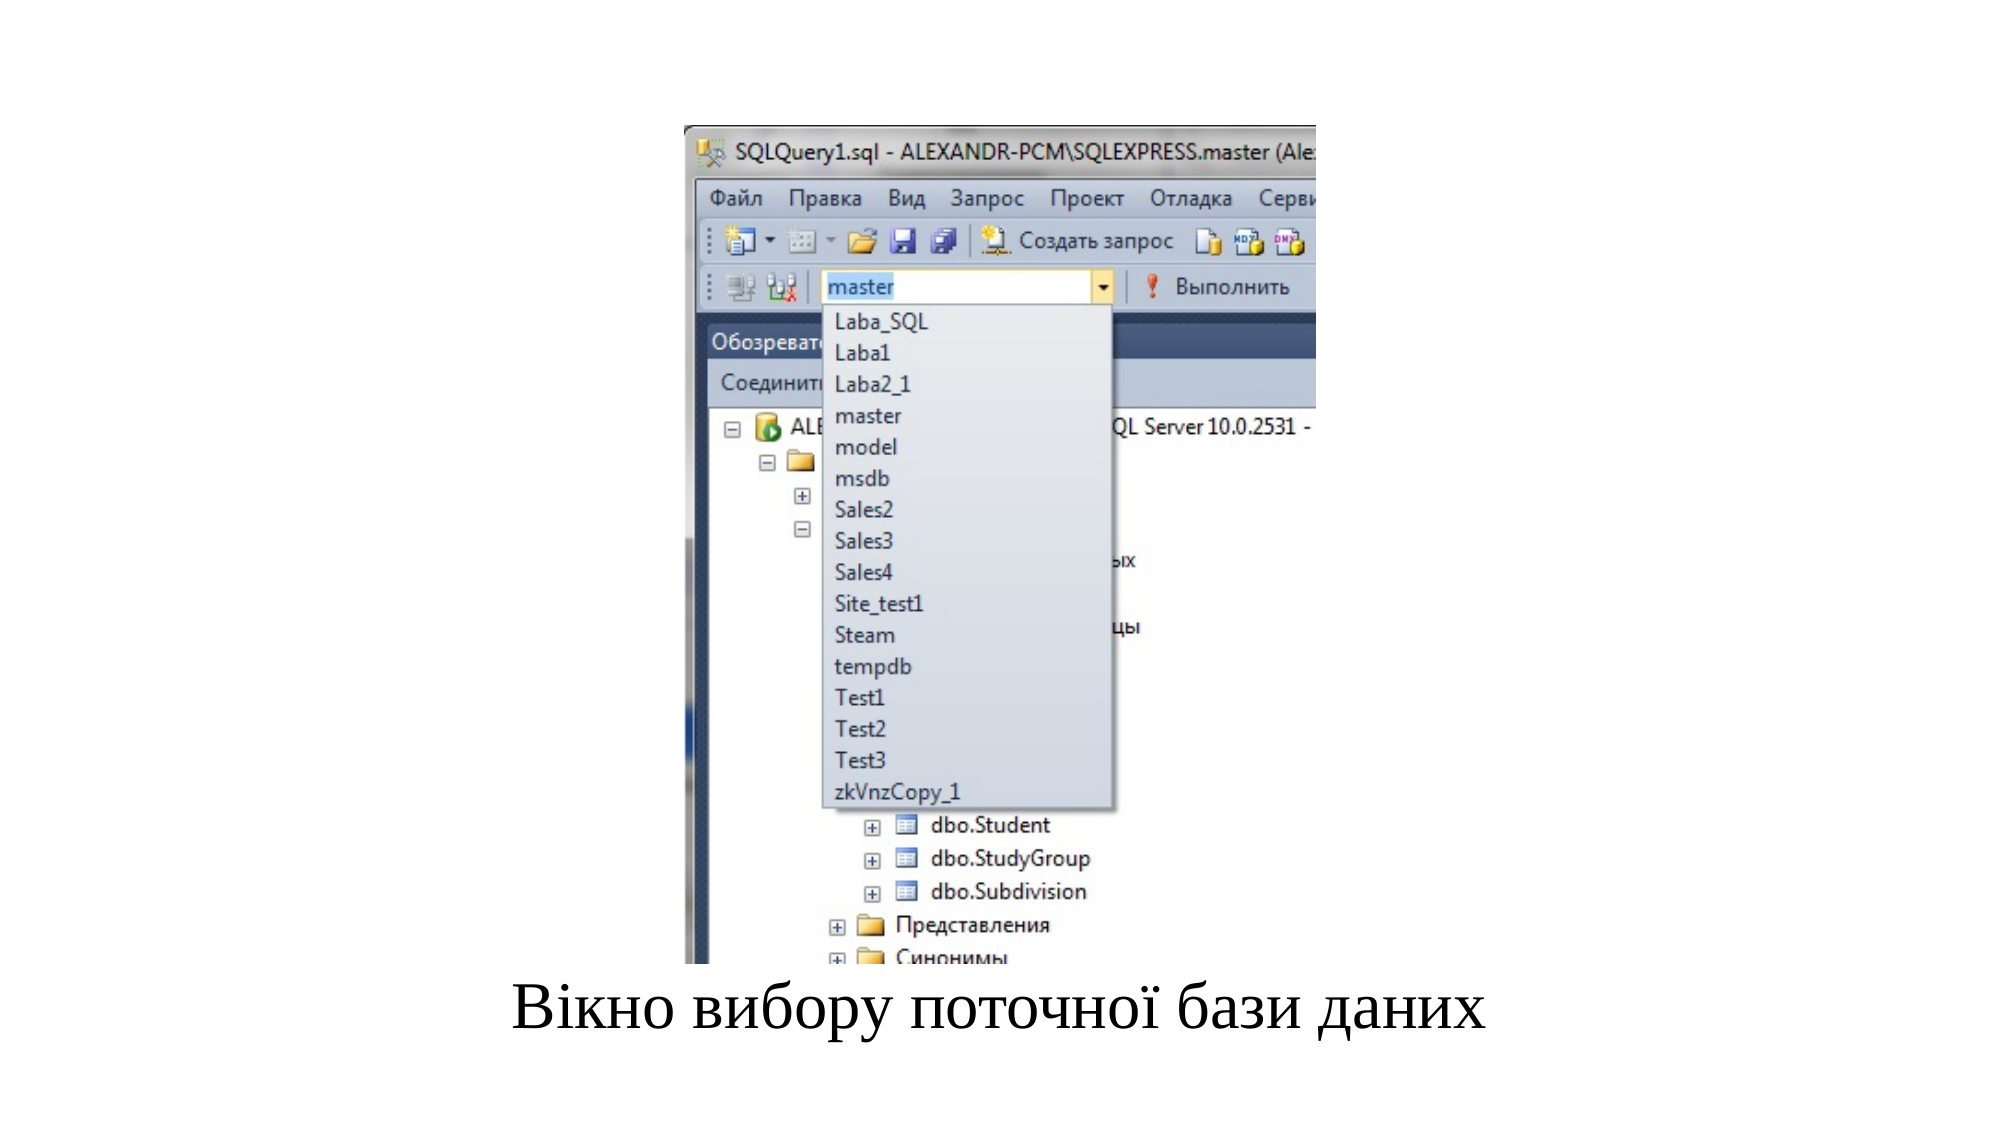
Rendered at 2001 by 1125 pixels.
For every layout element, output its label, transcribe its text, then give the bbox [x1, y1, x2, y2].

picture [684, 125, 1316, 964]
subtitle Вікно вибору поточної бази даних [176, 963, 1824, 1053]
